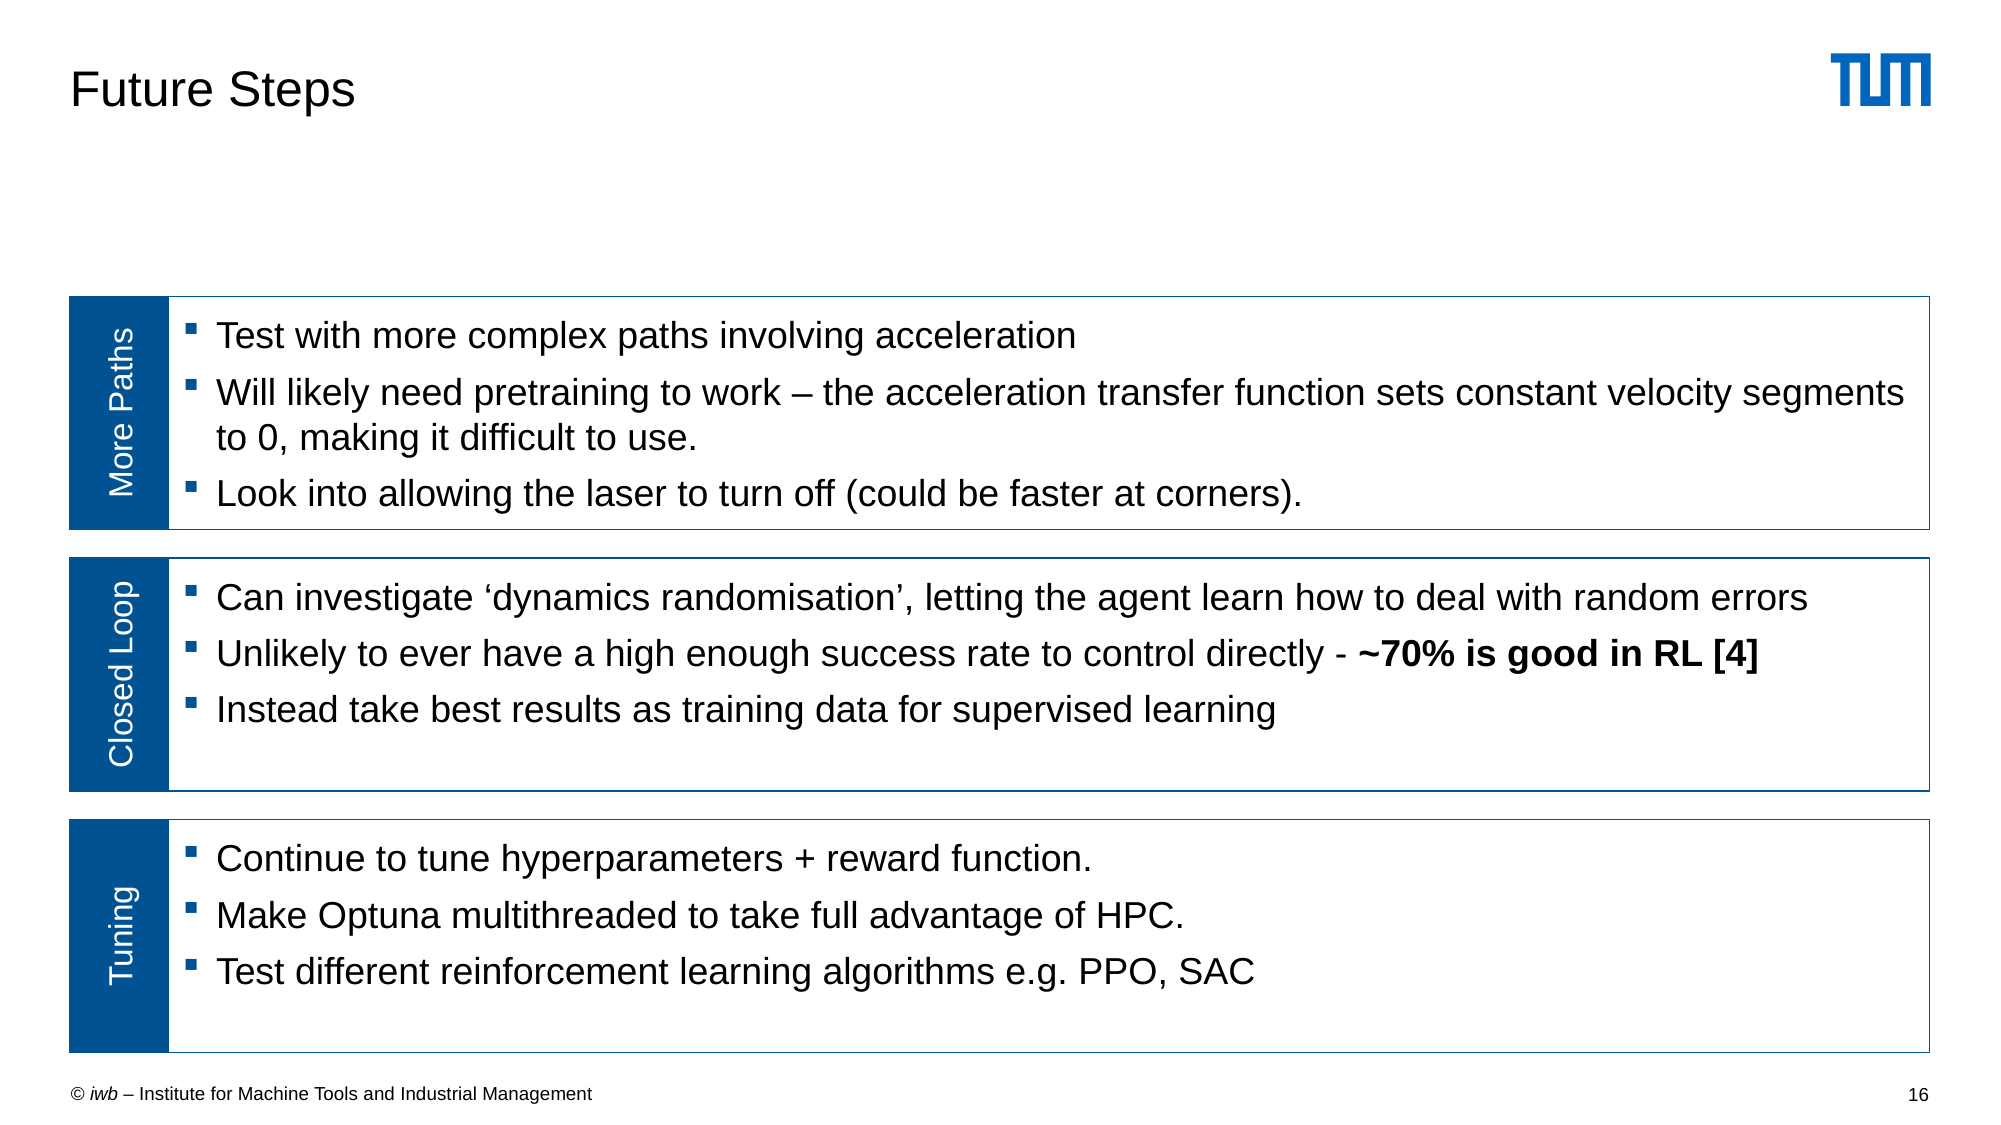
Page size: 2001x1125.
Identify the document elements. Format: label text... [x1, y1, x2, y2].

text_box Test with more complex paths involving acceleration Will likely need pretraining to work – the acceleration transfer function sets constant velocity segments to 0, making it difficult to use. Look into allowing the laser to turn off (could be faster at corners). [168, 296, 1930, 530]
text_box Tuning [69, 819, 168, 1053]
slide_number 16 [1853, 1080, 1930, 1104]
text_box Continue to tune hyperparameters + reward function. Make Optuna multithreaded to take full advantage of HPC. Test different reinforcement learning algorithms e.g. PPO, SAC [168, 819, 1930, 1053]
text_box Can investigate ‘dynamics randomisation’, letting the agent learn how to deal with random errors Unlikely to ever have a high enough success rate to control directly - ~70% is good in RL [4] Instead take best results as training data for supervised learning [168, 558, 1930, 791]
text_box More Paths [69, 296, 168, 530]
text_box Closed Loop [69, 558, 168, 792]
title Future Steps [69, 56, 1551, 118]
